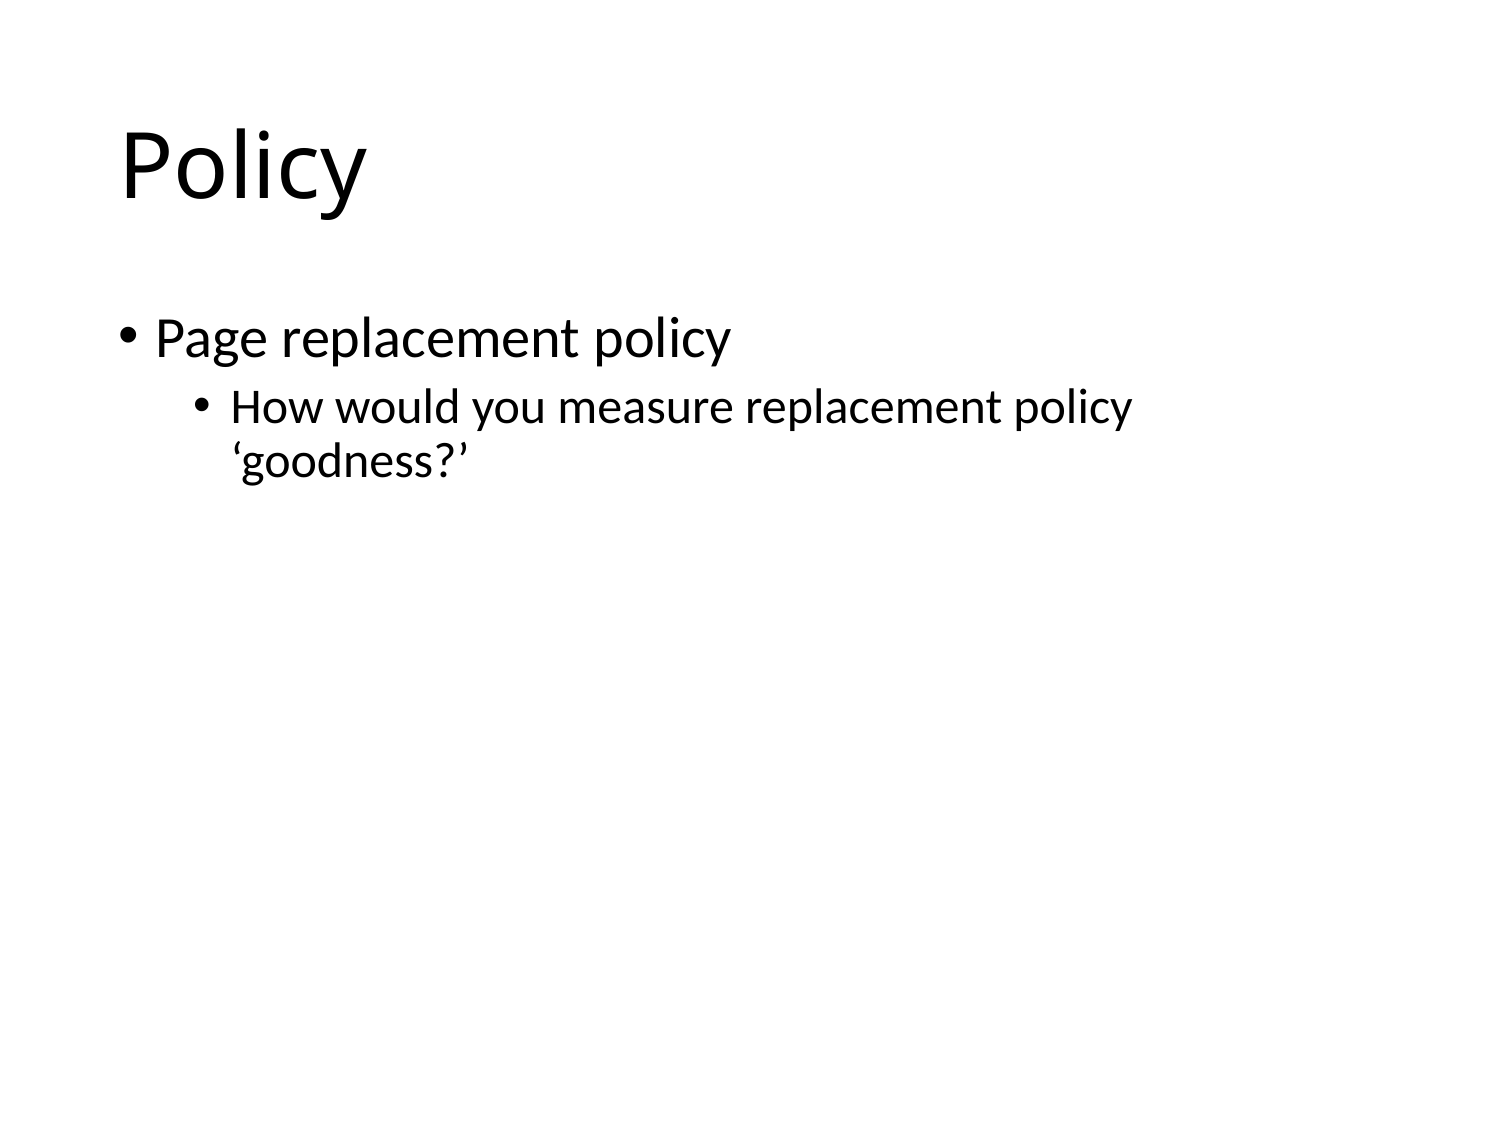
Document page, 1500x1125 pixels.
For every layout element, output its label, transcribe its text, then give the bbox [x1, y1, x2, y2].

list Page replacement policy How would you measure replacement policy ‘goodness?’ [103, 299, 1397, 1014]
title Policy [103, 59, 1397, 278]
